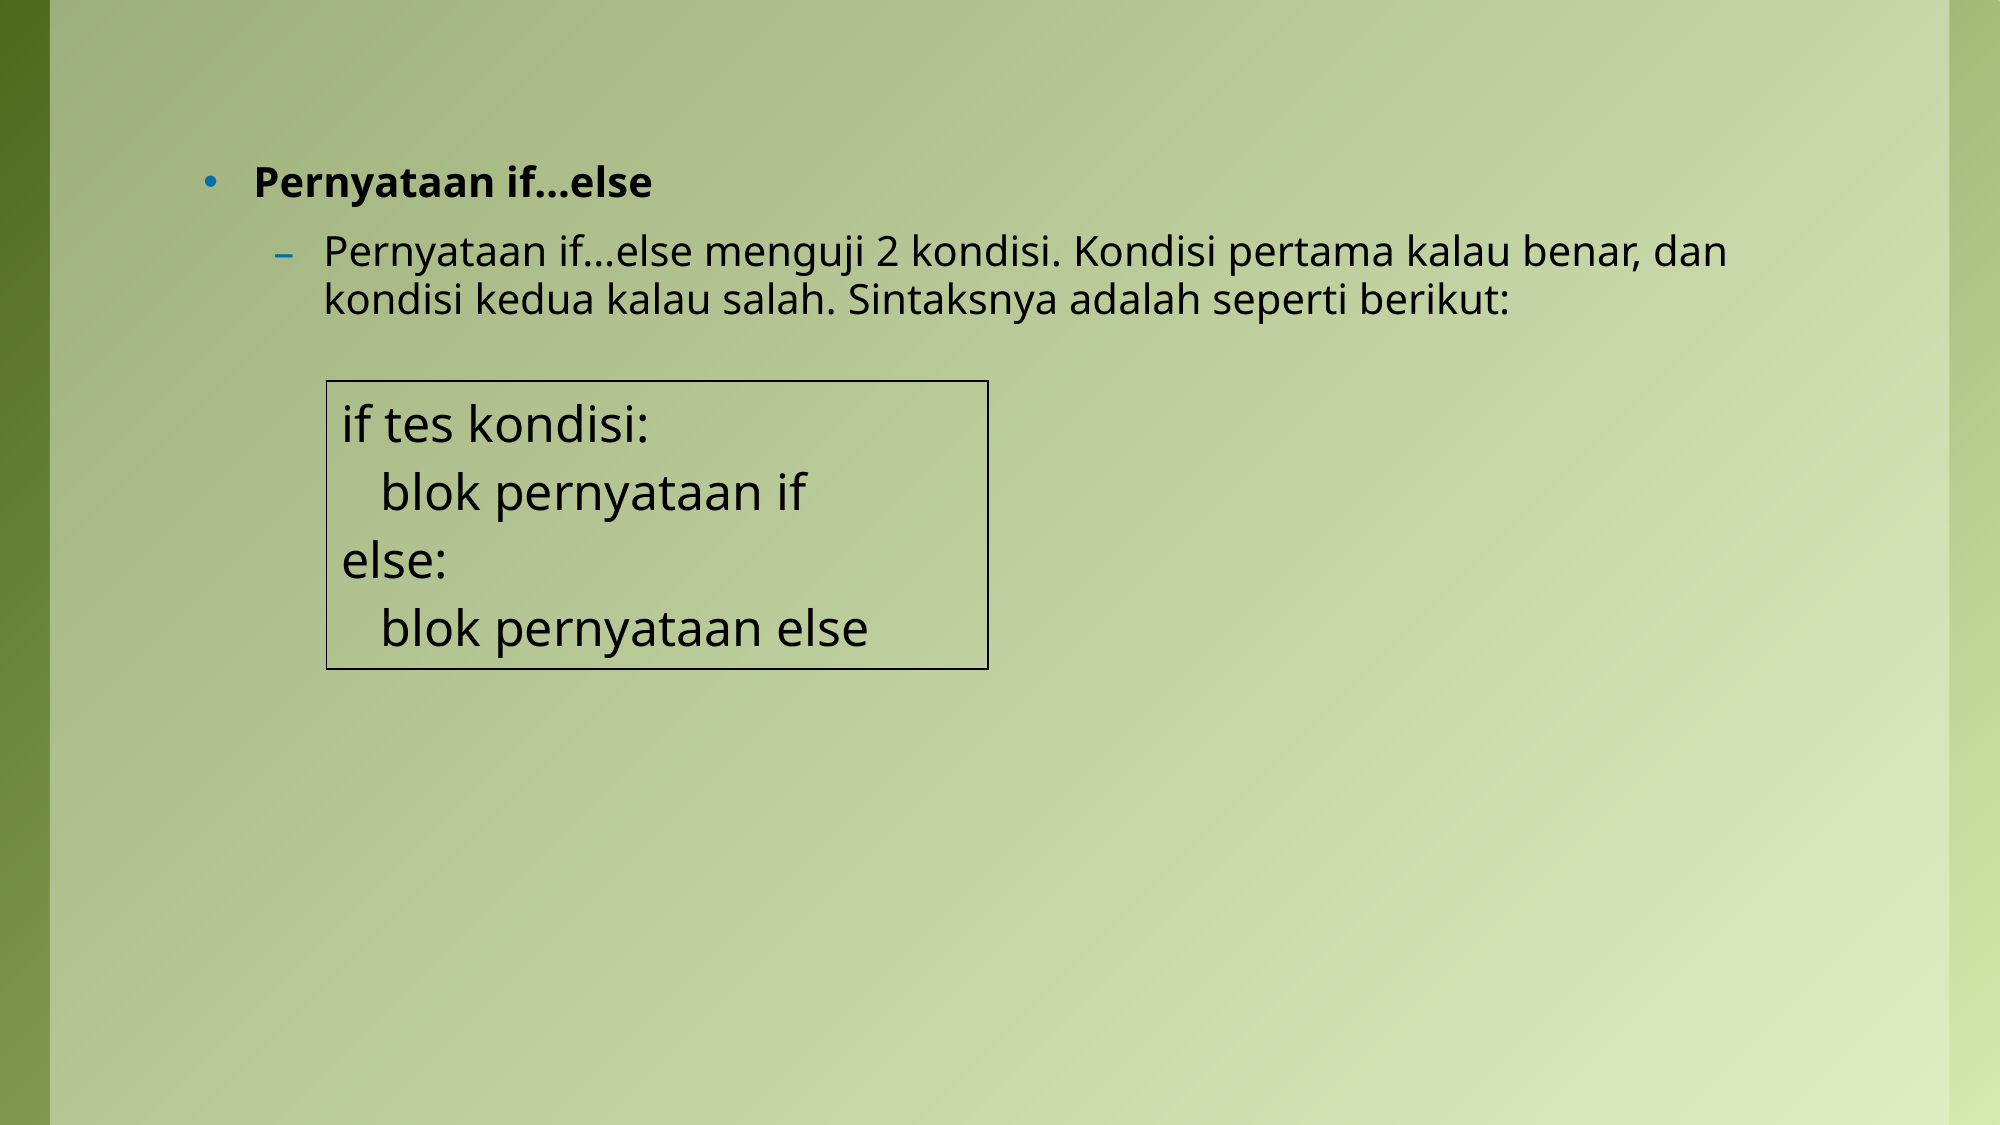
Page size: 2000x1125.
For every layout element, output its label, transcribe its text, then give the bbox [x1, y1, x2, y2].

table_header if tes kondisi: blok pernyataan if else: blok pernyataan else [327, 382, 987, 668]
list Pernyataan if…else Pernyataan if…else menguji 2 kondisi. Kondisi pertama kalau benar, dan kondisi kedua kalau salah. Sintaksnya adalah seperti berikut: [183, 149, 1850, 1013]
